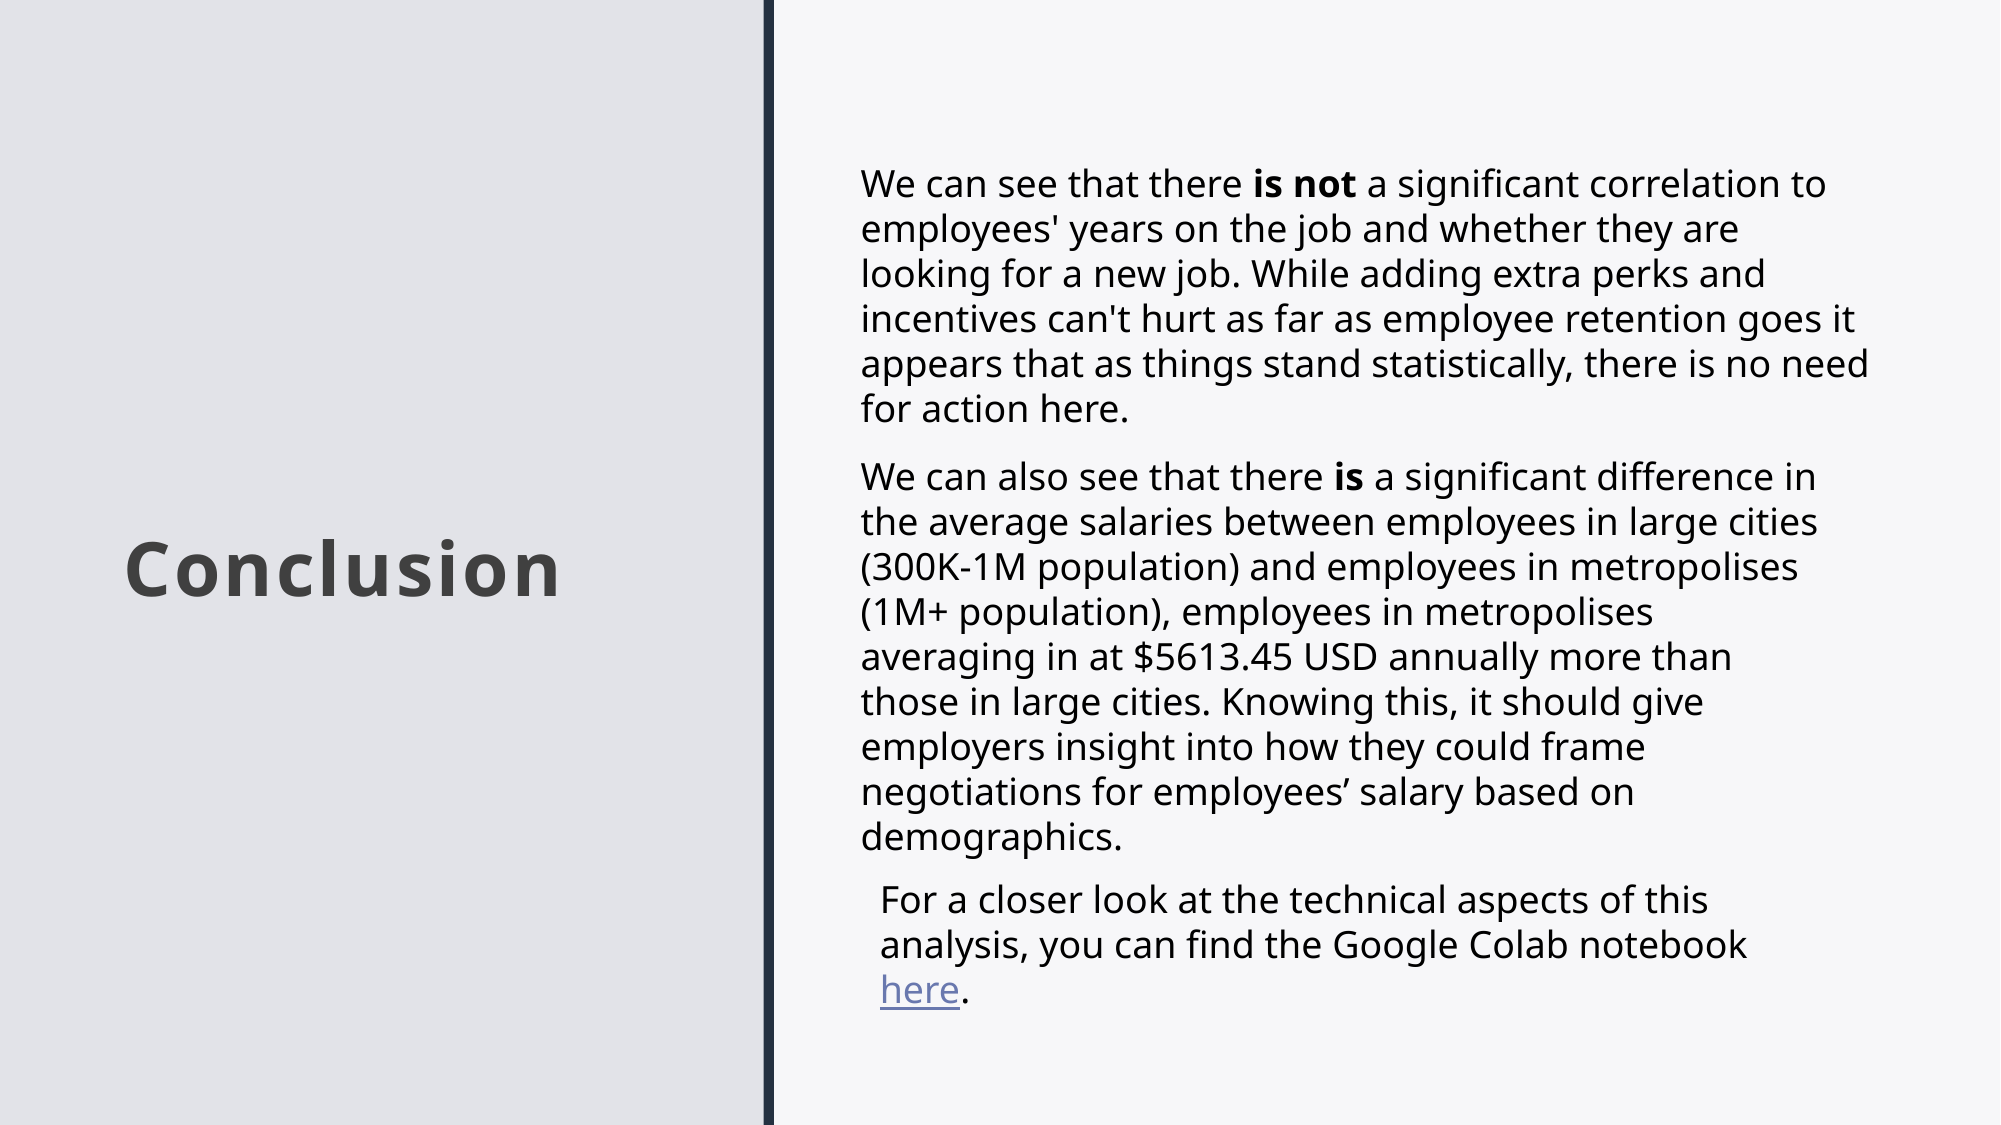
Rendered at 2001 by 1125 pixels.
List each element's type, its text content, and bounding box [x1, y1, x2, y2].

title Conclusion [105, 115, 666, 969]
text_box For a closer look at the technical aspects of this analysis, you can find the Google Colab notebook here. [865, 869, 1794, 1025]
text_box We can see that there is not a significant correlation to employees' years on the job and whether they are looking for a new job. While adding extra perks and incentives can't hurt as far as employee retention goes it appears that as things stand statistically, there is no need for action here. [845, 152, 1895, 438]
text_box We can also see that there is a significant difference in the average salaries between employees in large cities (300K-1M population) and employees in metropolises (1M+ population), employees in metropolises averaging in at $5613.45 USD annually more than those in large cities. Knowing this, it should give employers insight into how they could frame negotiations for employees’ salary based on demographics. [845, 445, 1852, 866]
